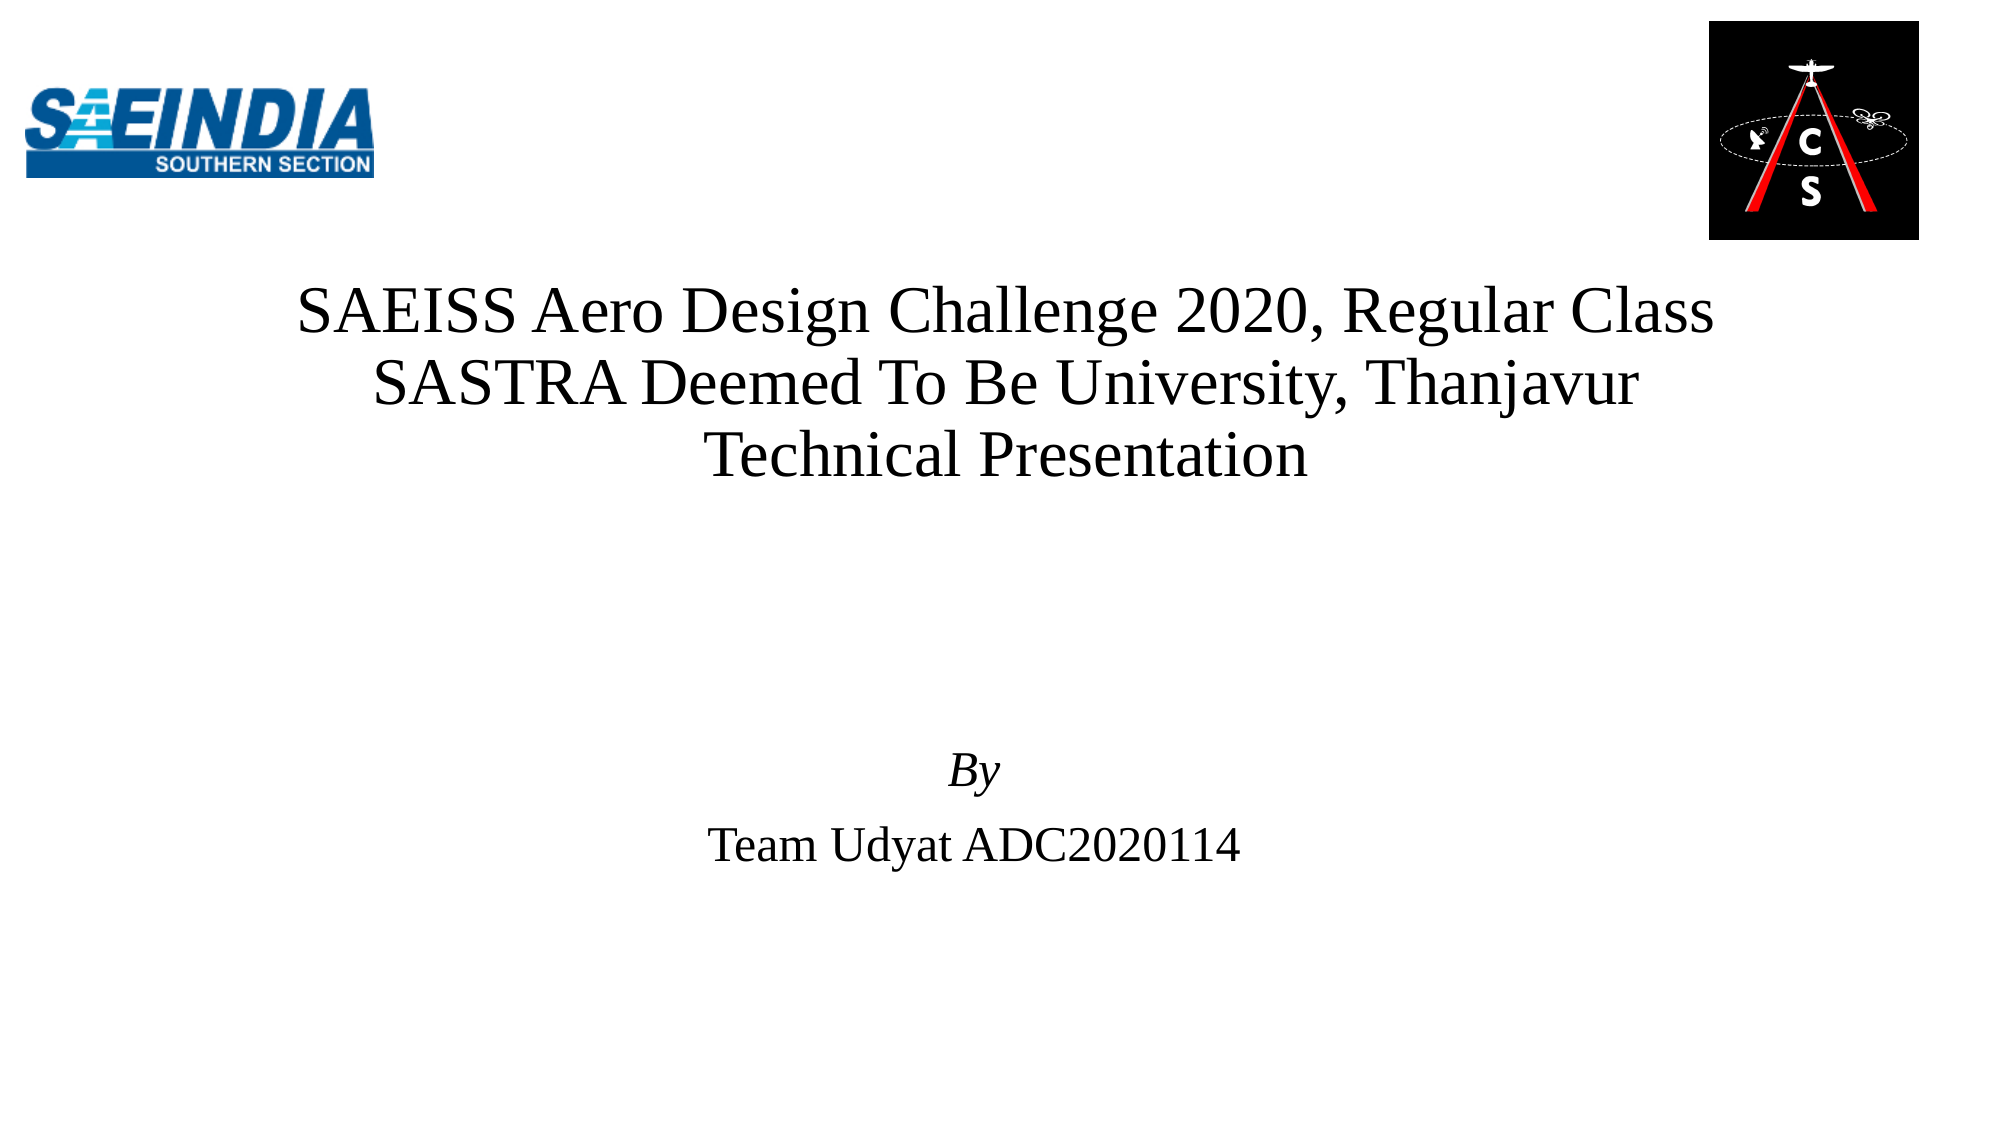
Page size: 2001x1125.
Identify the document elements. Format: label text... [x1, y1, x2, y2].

picture [25, 84, 374, 178]
picture [1709, 21, 1919, 240]
title SAEISS Aero Design Challenge 2020, Regular Class SASTRA Deemed To Be University, Thanjavur Technical Presentation [199, 130, 1815, 499]
subtitle By Team Udyat ADC2020114 [224, 736, 1725, 1008]
